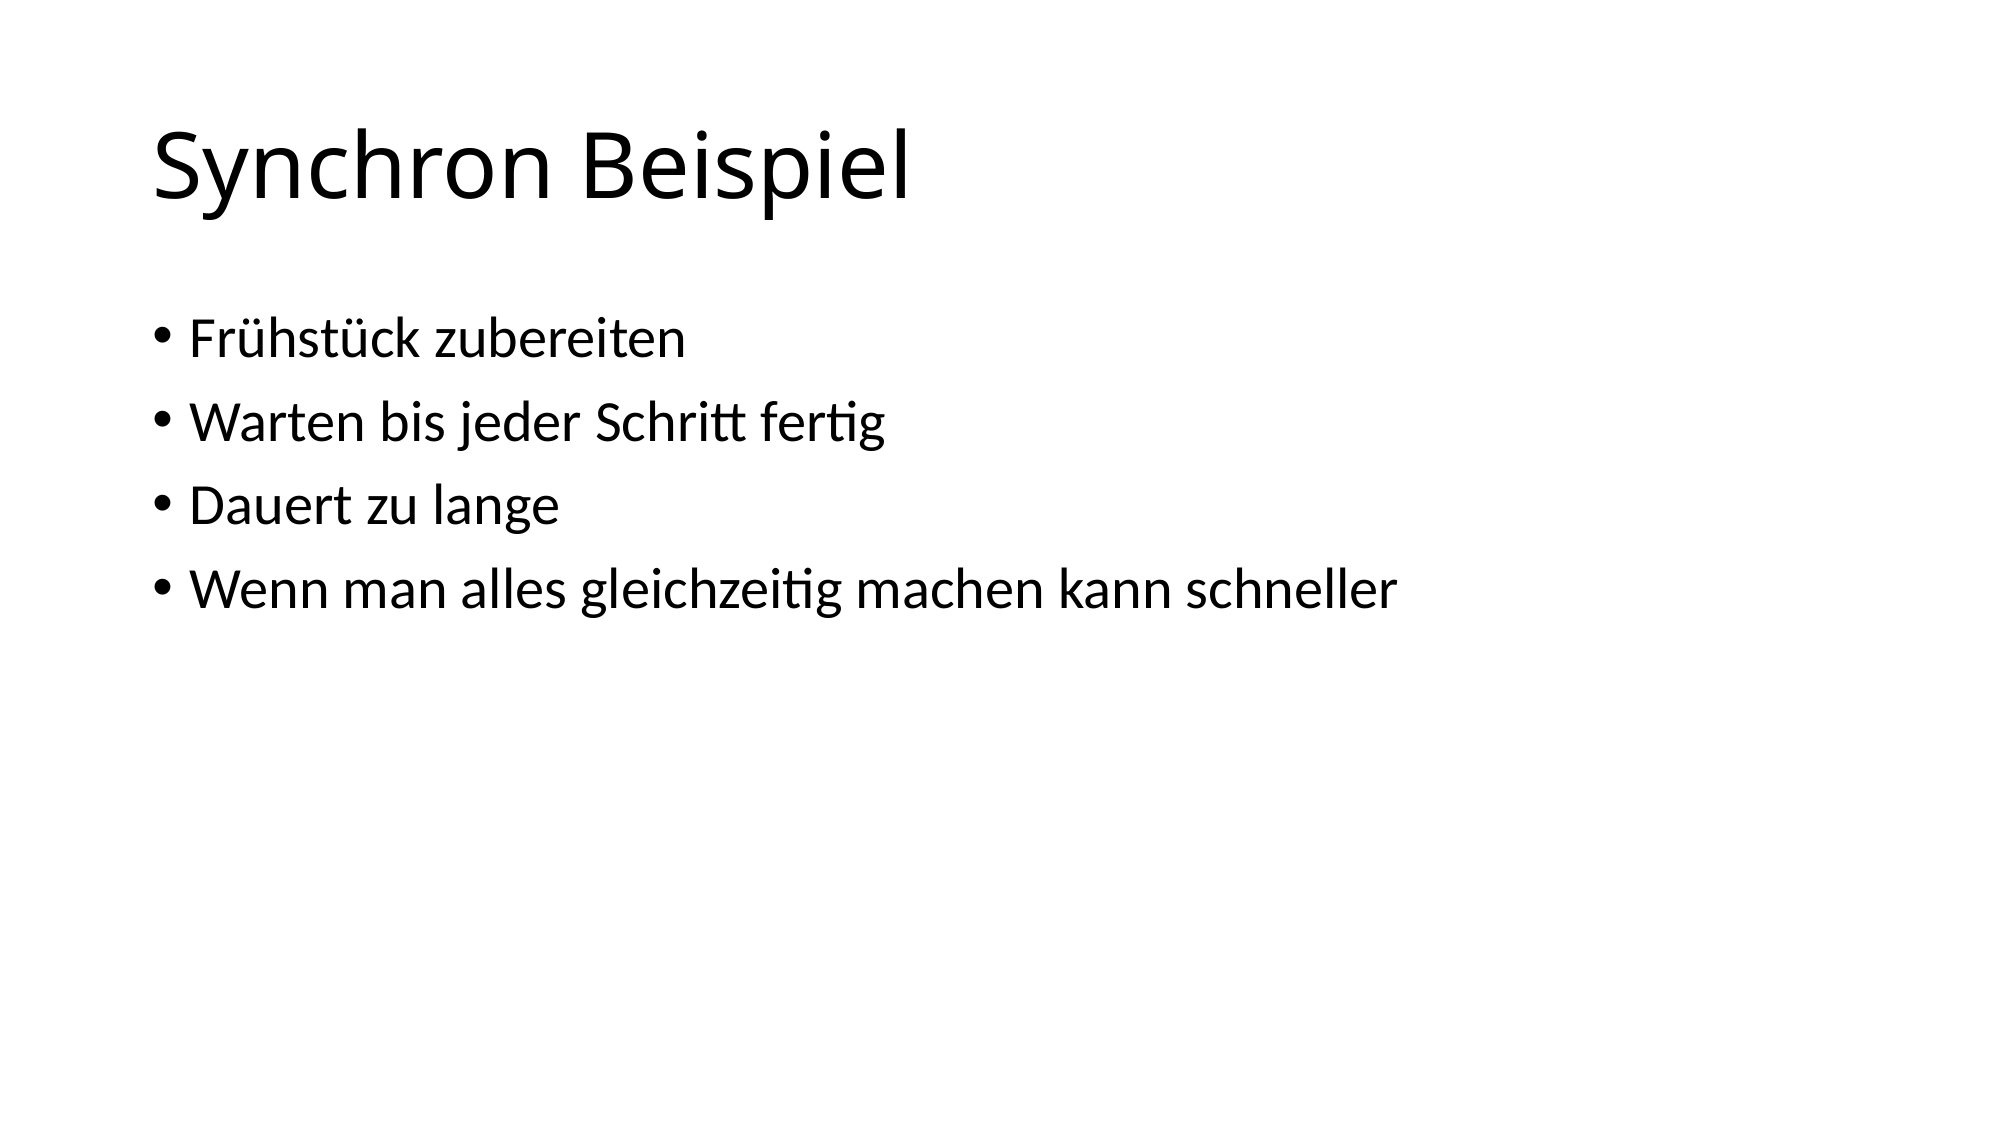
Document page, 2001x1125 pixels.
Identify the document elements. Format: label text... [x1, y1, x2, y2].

list Frühstück zubereiten Warten bis jeder Schritt fertig Dauert zu lange Wenn man alles gleichzeitig machen kann schneller [137, 299, 1863, 1014]
title Synchron Beispiel [137, 59, 1863, 278]
